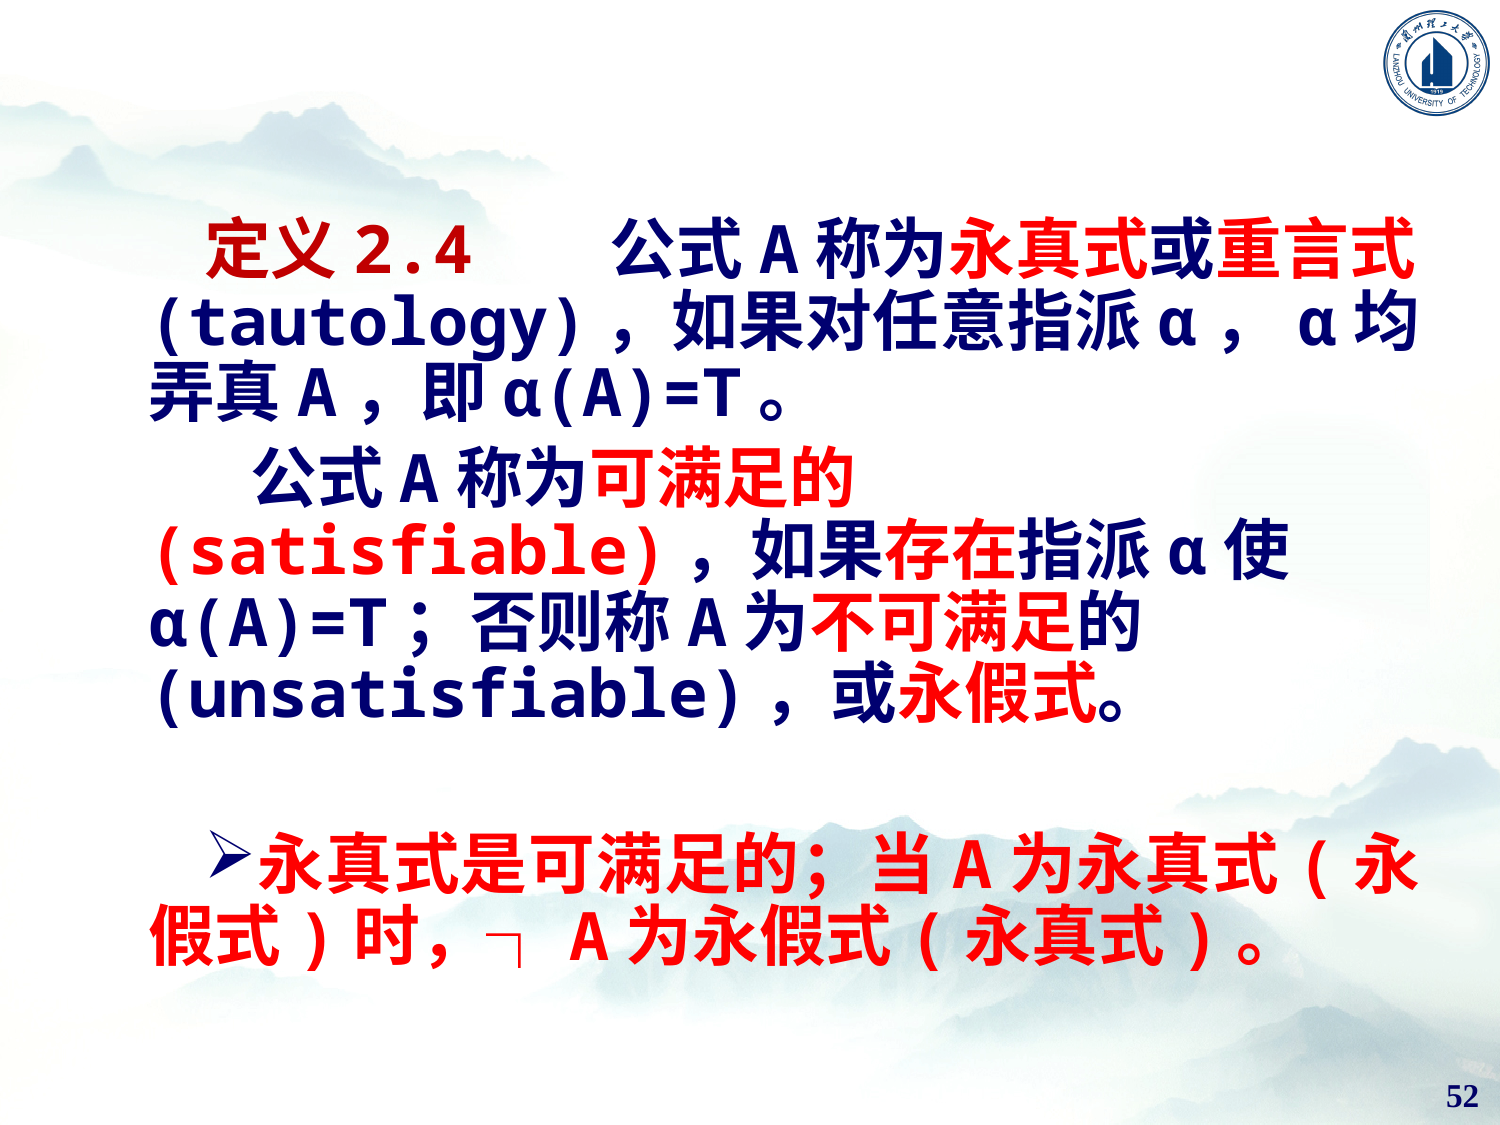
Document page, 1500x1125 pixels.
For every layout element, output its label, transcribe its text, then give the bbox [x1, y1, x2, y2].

list 定义2.4 公式A称为永真式或重言式(tautology)，如果对任意指派α，α均弄真A，即α(A)=T。 公式A称为可满足的(satisfiable)，如果存在指派α使α(A)=T；否则称A为不可满足的(unsatisfiable)，或永假式。 永真式是可满足的；当A为永真式(永假式)时，┐A为永假式(永真式)。 [76, 208, 1436, 1067]
slide_number 52 [1181, 1066, 1495, 1125]
picture [0, 0, 1500, 1125]
